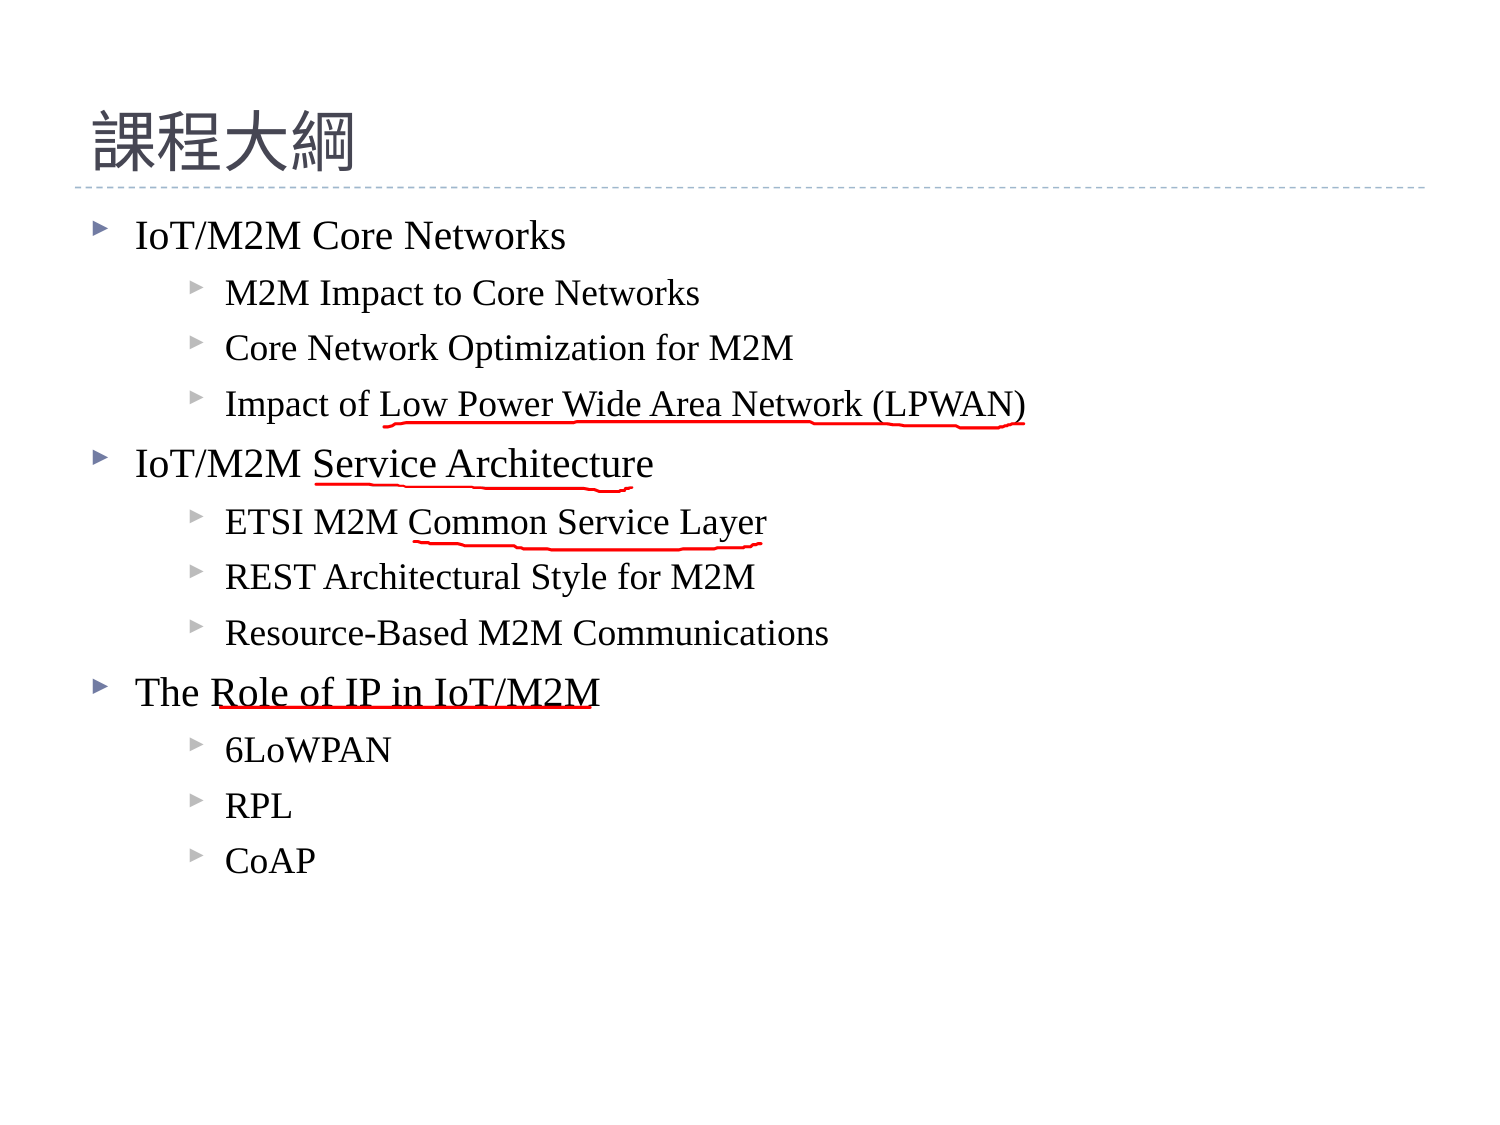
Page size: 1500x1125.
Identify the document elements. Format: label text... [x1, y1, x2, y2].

title 課程大綱 [75, 24, 1425, 188]
picture [219, 420, 1035, 718]
list IoT/M2M Core Networks M2M Impact to Core Networks Core Network Optimization for M2M Impact of Low Power Wide Area Network (LPWAN) IoT/M2M Service Architecture ETSI M2M Common Service Layer REST Architectural Style for M2M Resource-Based M2M Communications The Role of IP in IoT/M2M 6LoWPAN RPL CoAP [75, 200, 1425, 1010]
